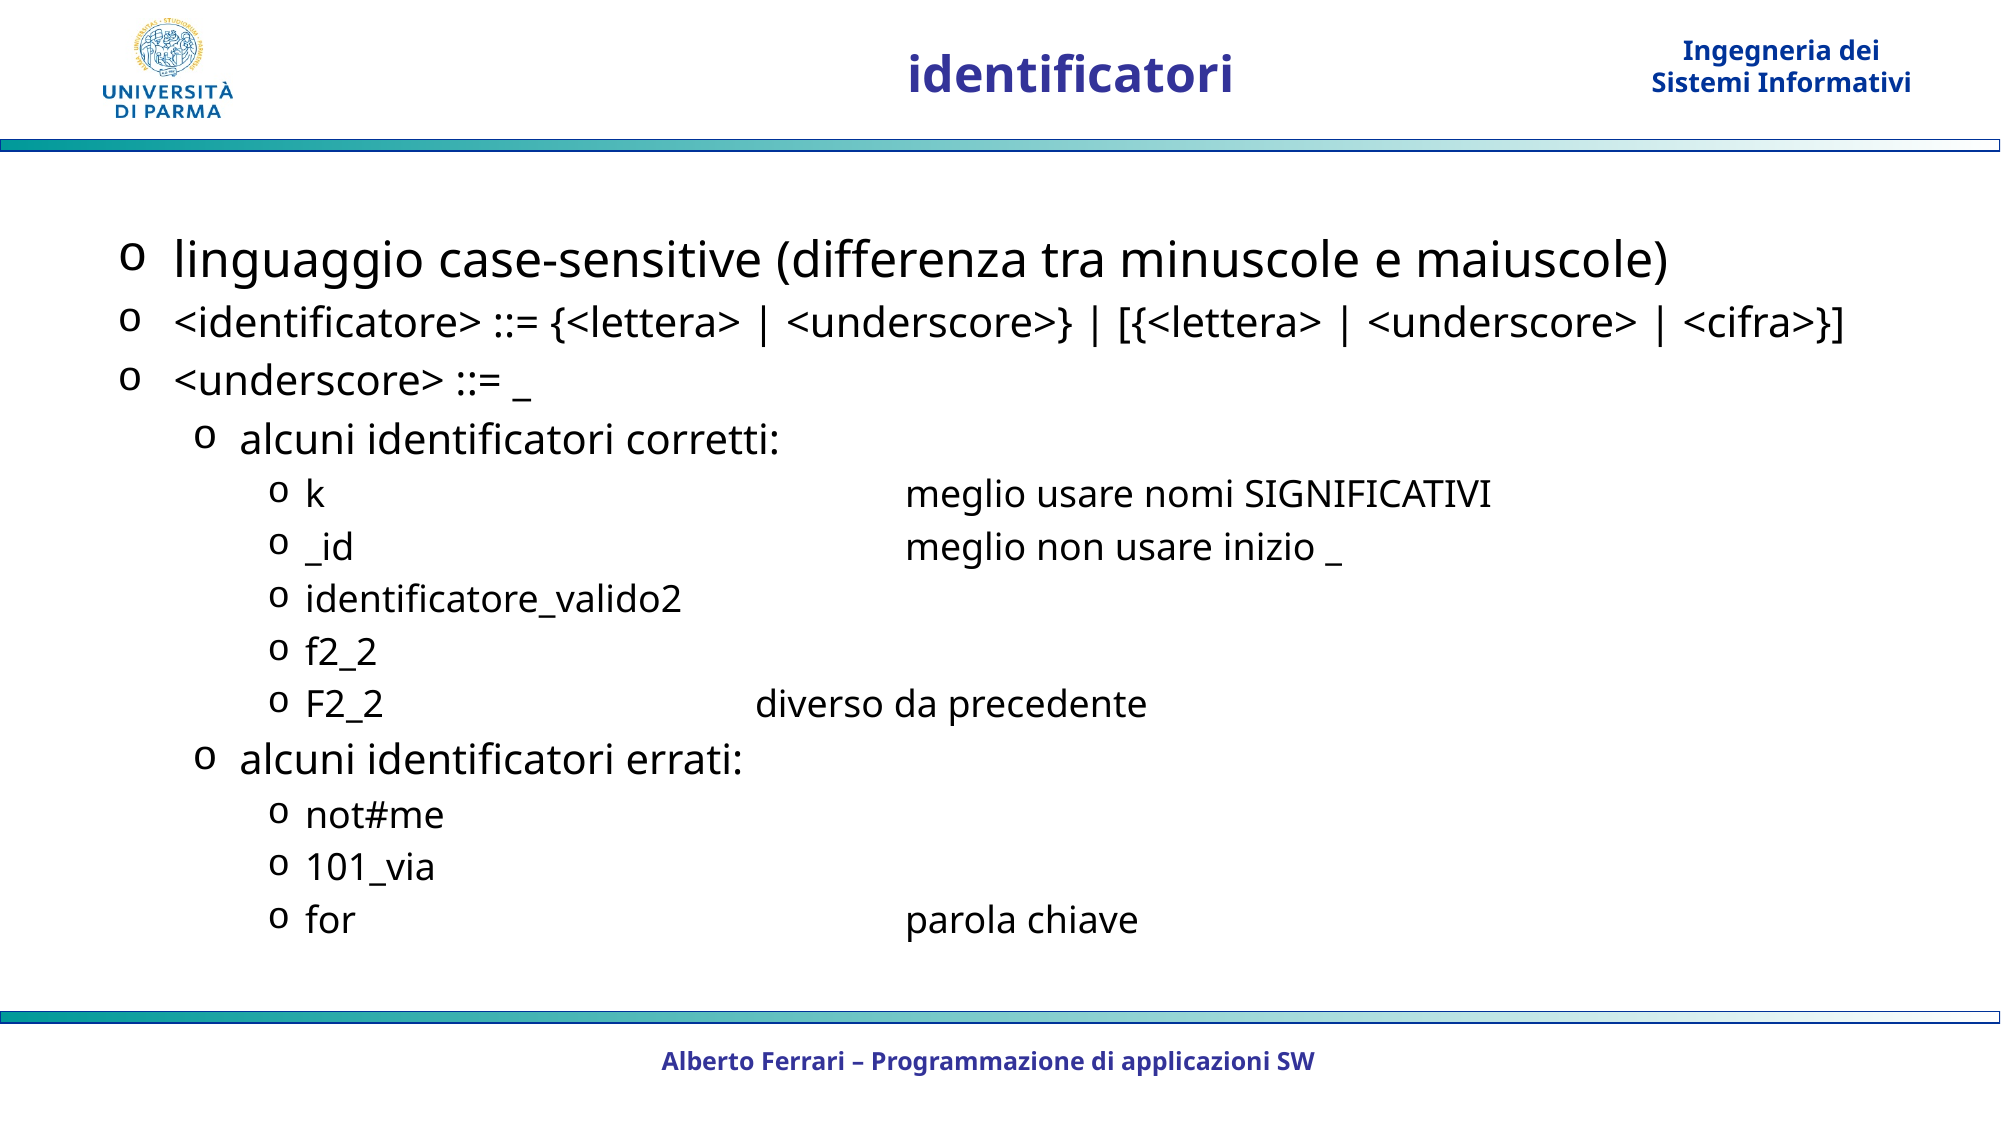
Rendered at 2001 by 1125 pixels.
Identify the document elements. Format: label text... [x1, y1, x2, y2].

picture [103, 18, 233, 118]
title identificatori [559, 19, 1583, 126]
list linguaggio case-sensitive (differenza tra minuscole e maiuscole) <identificatore> ::= {<lettera> | <underscore>} | [{<lettera> | <underscore> | <cifra>}] <underscore> ::= _ alcuni identificatori corretti: k meglio usare nomi SIGNIFICATIVI _id meglio non usare inizio _ identificatore_valido2 f2_2 F2_2 diverso da precedente alcuni identificatori errati: not#me 101_via for parola chiave [102, 220, 1903, 963]
footer Alberto Ferrari – Programmazione di applicazioni SW [366, 1037, 1611, 1092]
